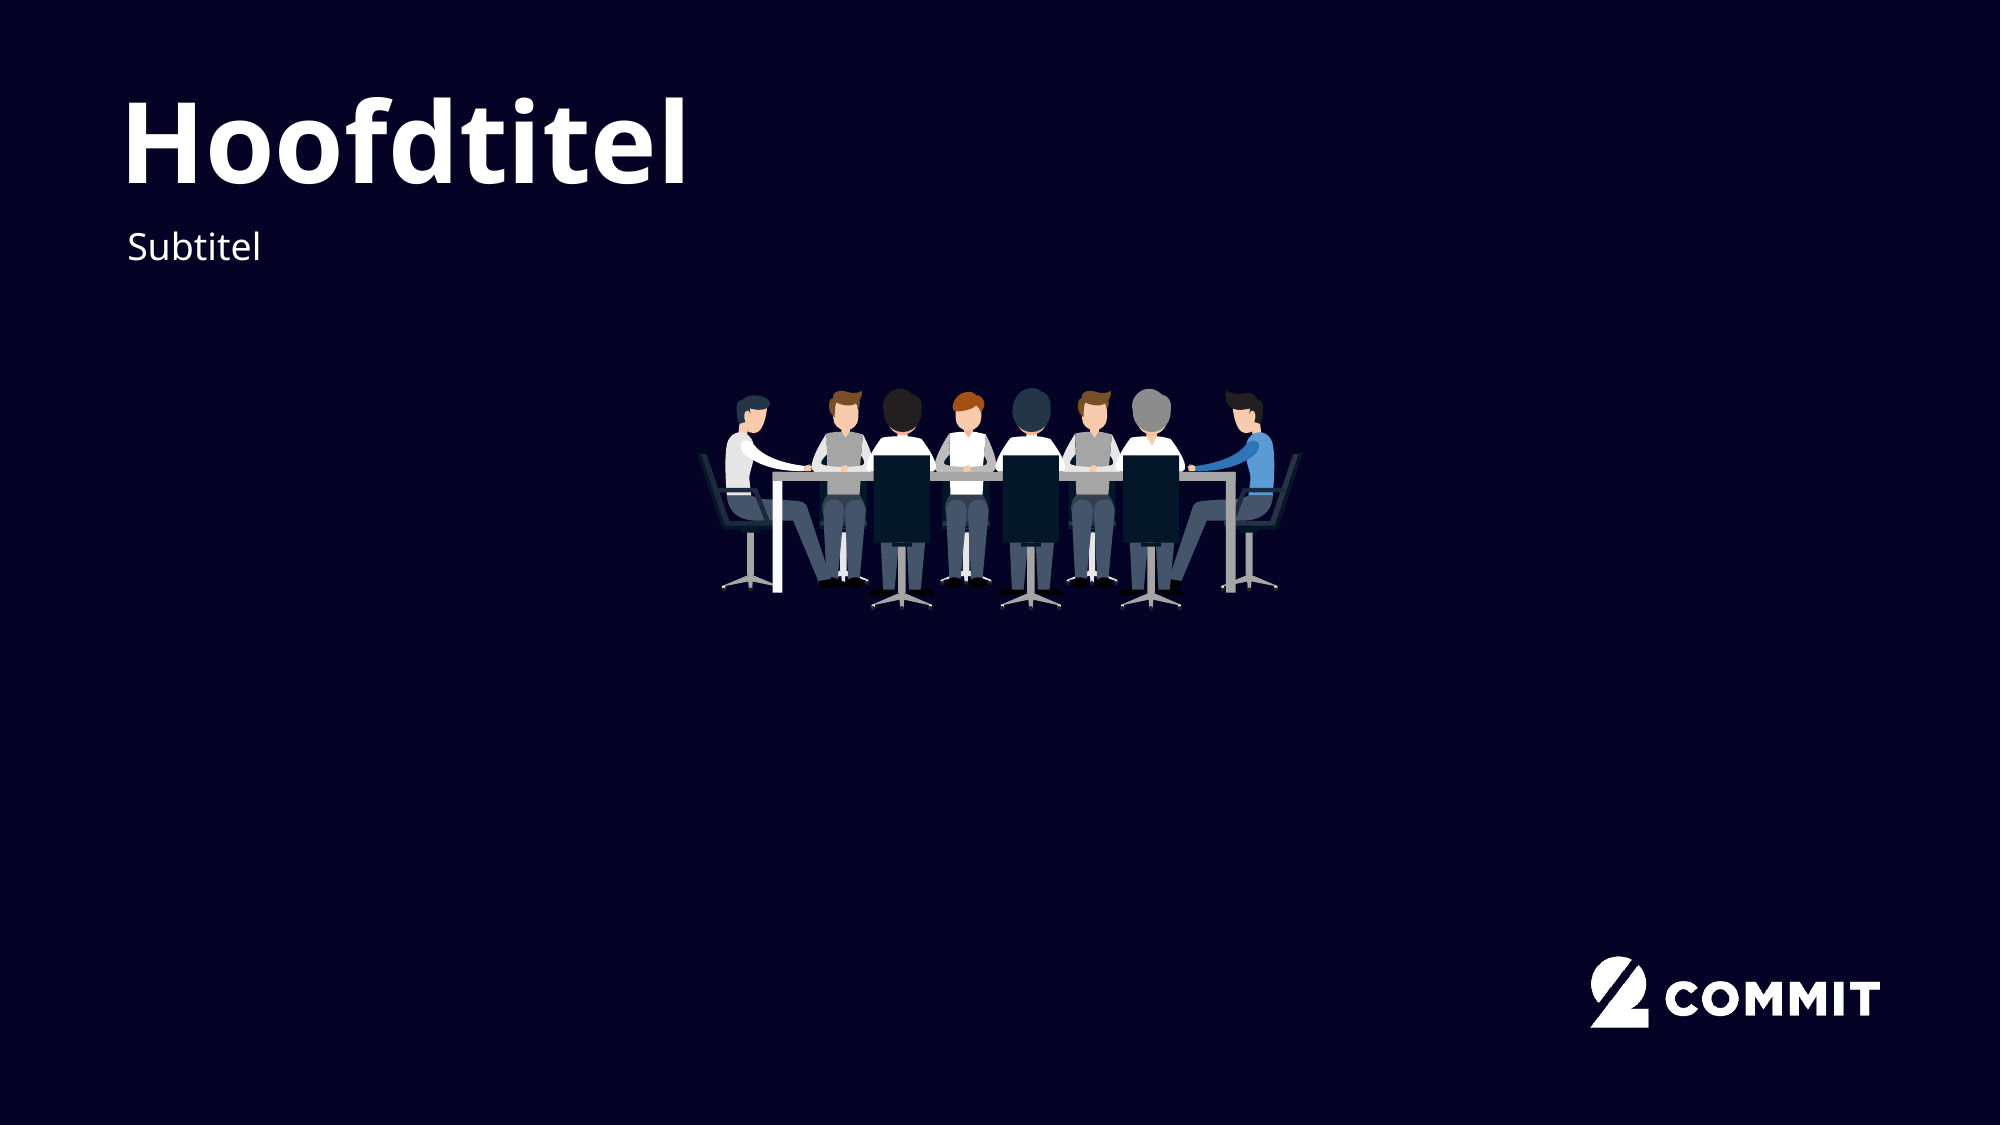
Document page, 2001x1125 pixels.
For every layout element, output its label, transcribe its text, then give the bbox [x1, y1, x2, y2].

text_box Subtitel [112, 215, 638, 276]
picture [1521, 906, 1922, 1062]
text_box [697, 388, 1303, 611]
text_box Hoofdtitel [104, 64, 1022, 214]
